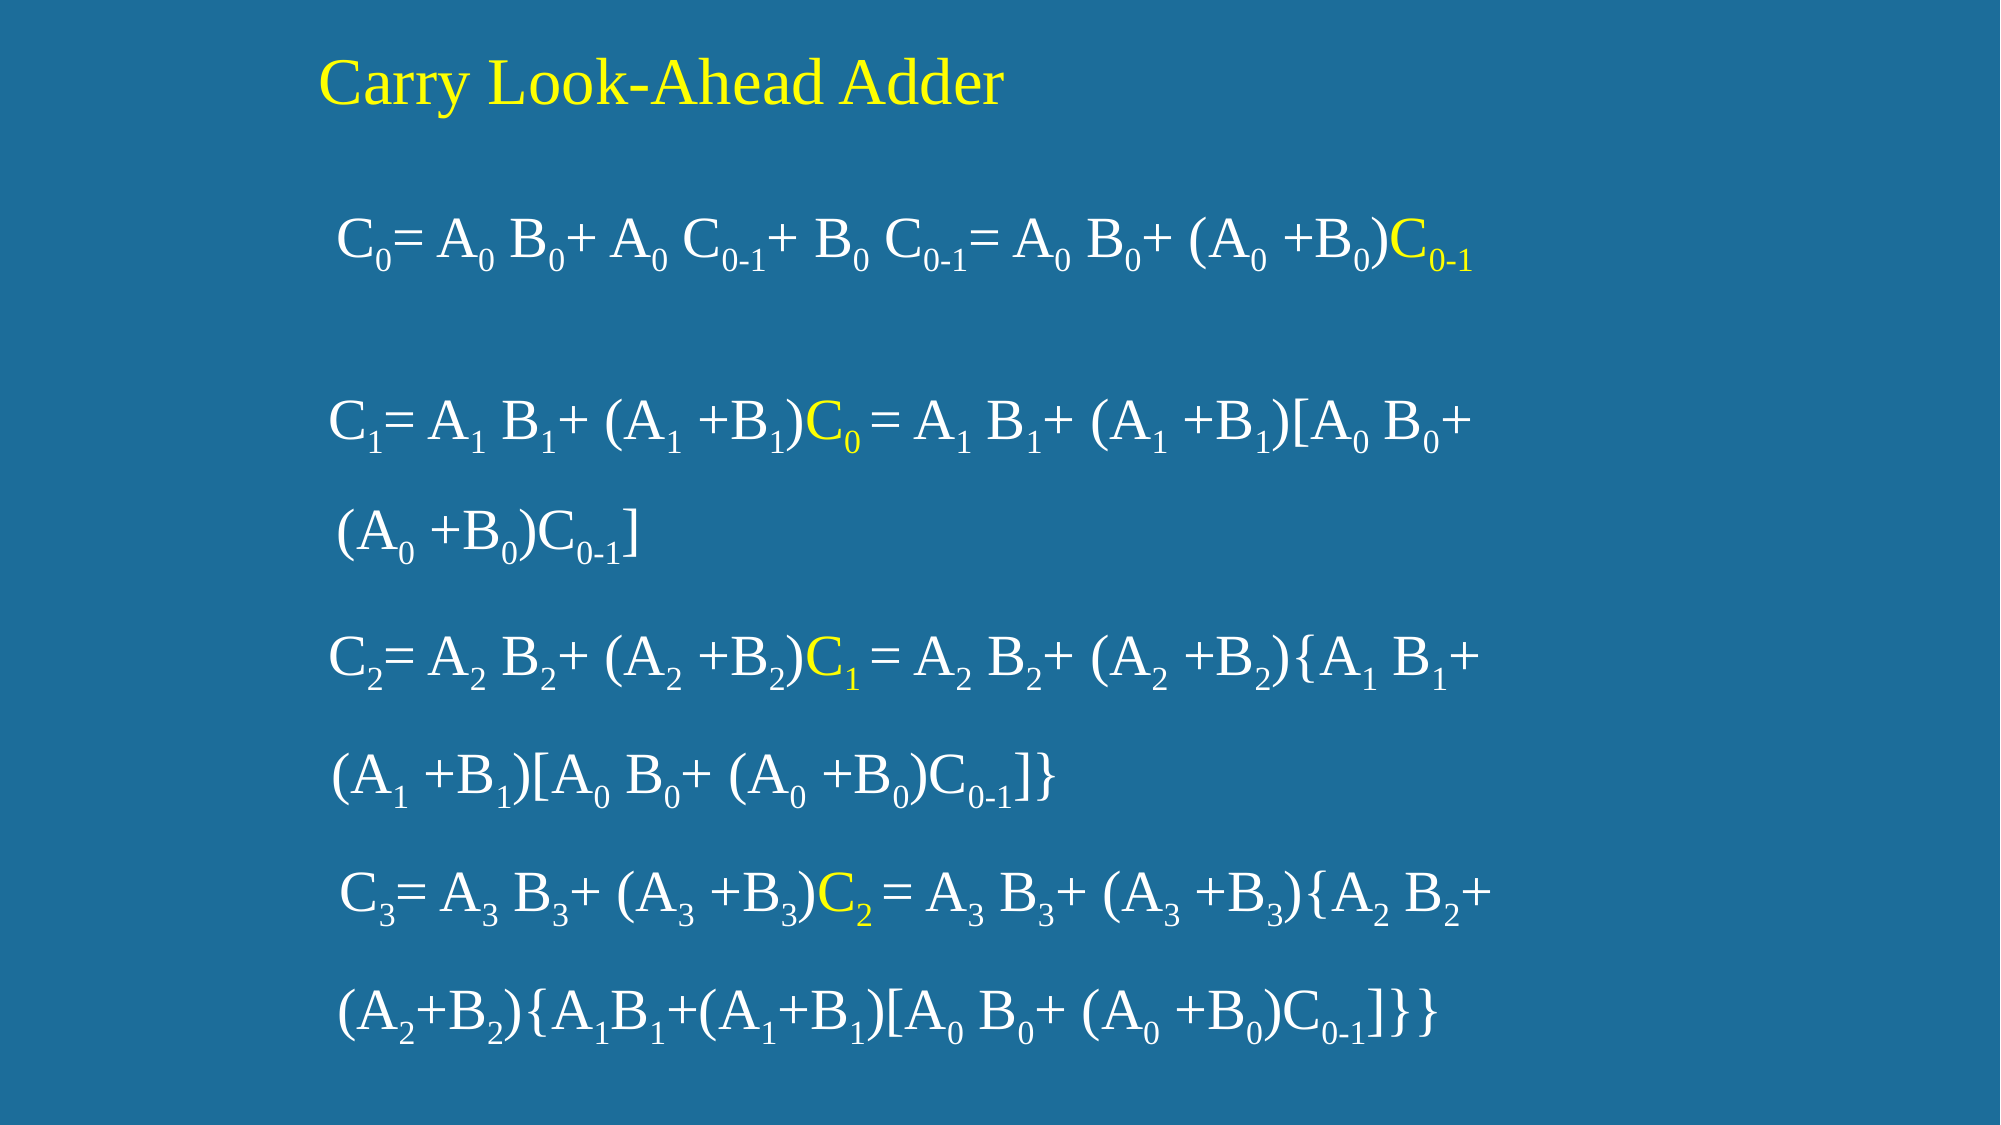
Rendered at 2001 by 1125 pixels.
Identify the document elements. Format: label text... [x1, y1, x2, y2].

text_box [290, 373, 1511, 570]
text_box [302, 845, 1531, 1050]
text_box Carry Look-Ahead Adder [303, 30, 1022, 126]
text_box C0= A0 B0+ A0 C0-1+ B0 C0-1= A0 B0+ (A0 +B0)C0-1 [321, 191, 1489, 286]
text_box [290, 609, 1519, 814]
